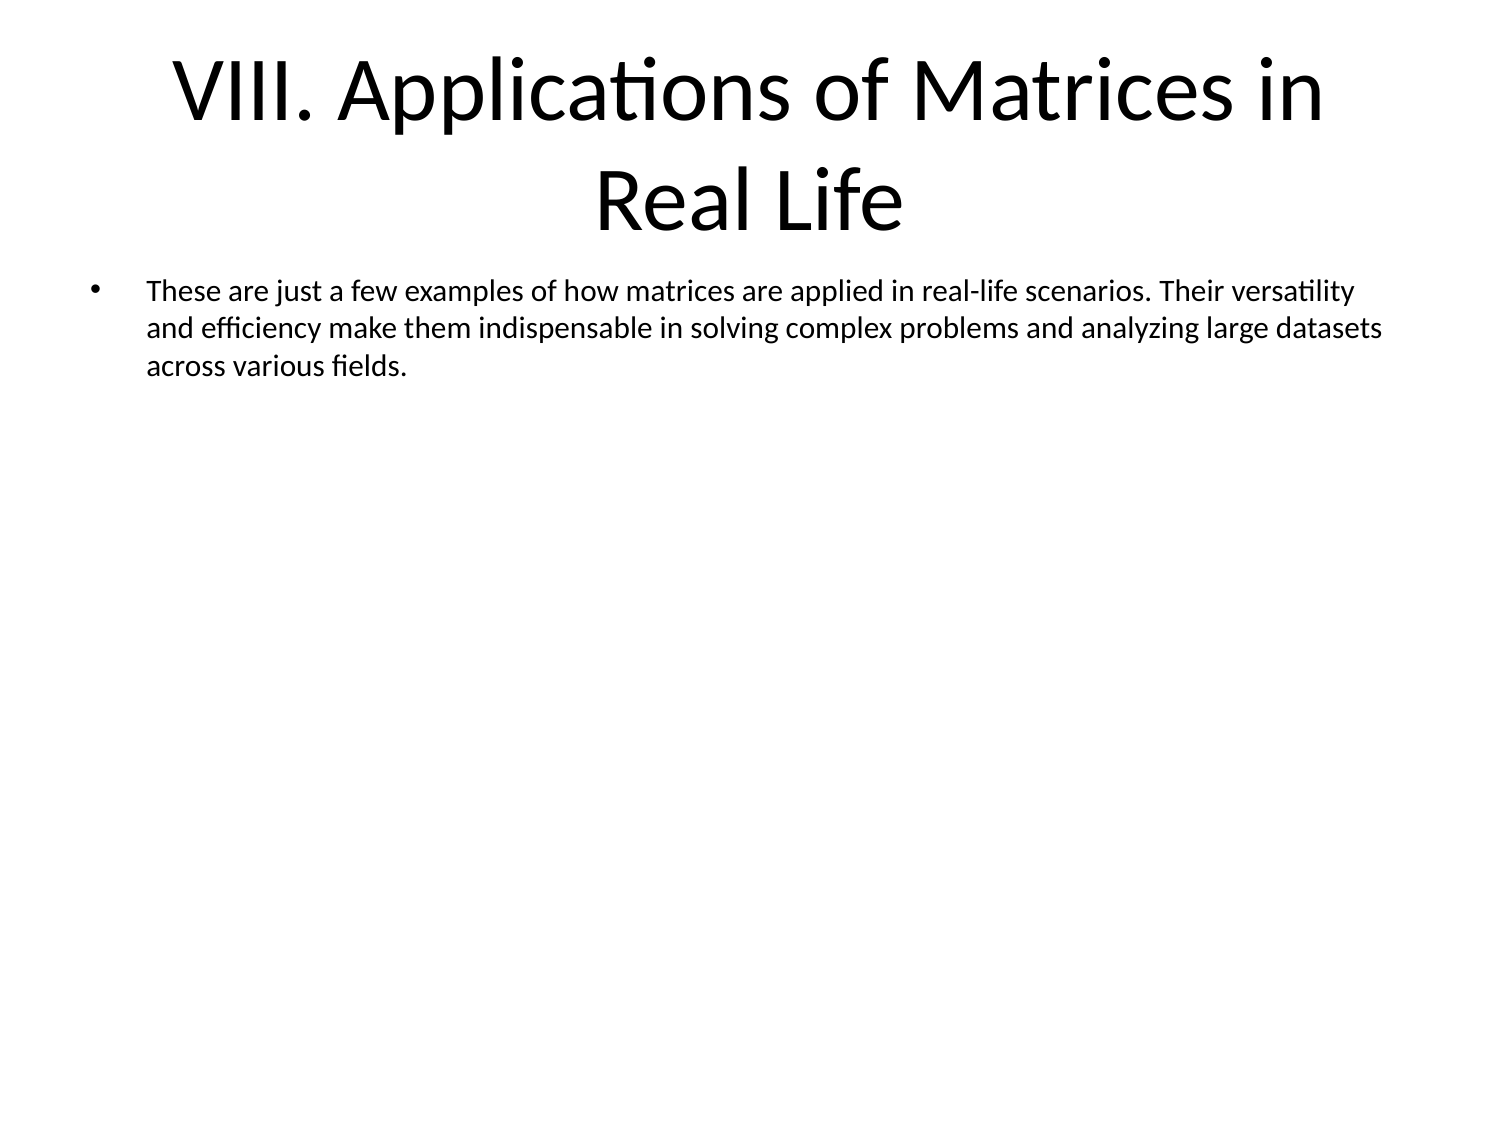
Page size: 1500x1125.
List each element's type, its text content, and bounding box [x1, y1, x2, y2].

title VIII. Applications of Matrices in Real Life [75, 45, 1425, 233]
list These are just a few examples of how matrices are applied in real-life scenarios. Their versatility and efficiency make them indispensable in solving complex problems and analyzing large datasets across various fields. [75, 262, 1425, 1005]
